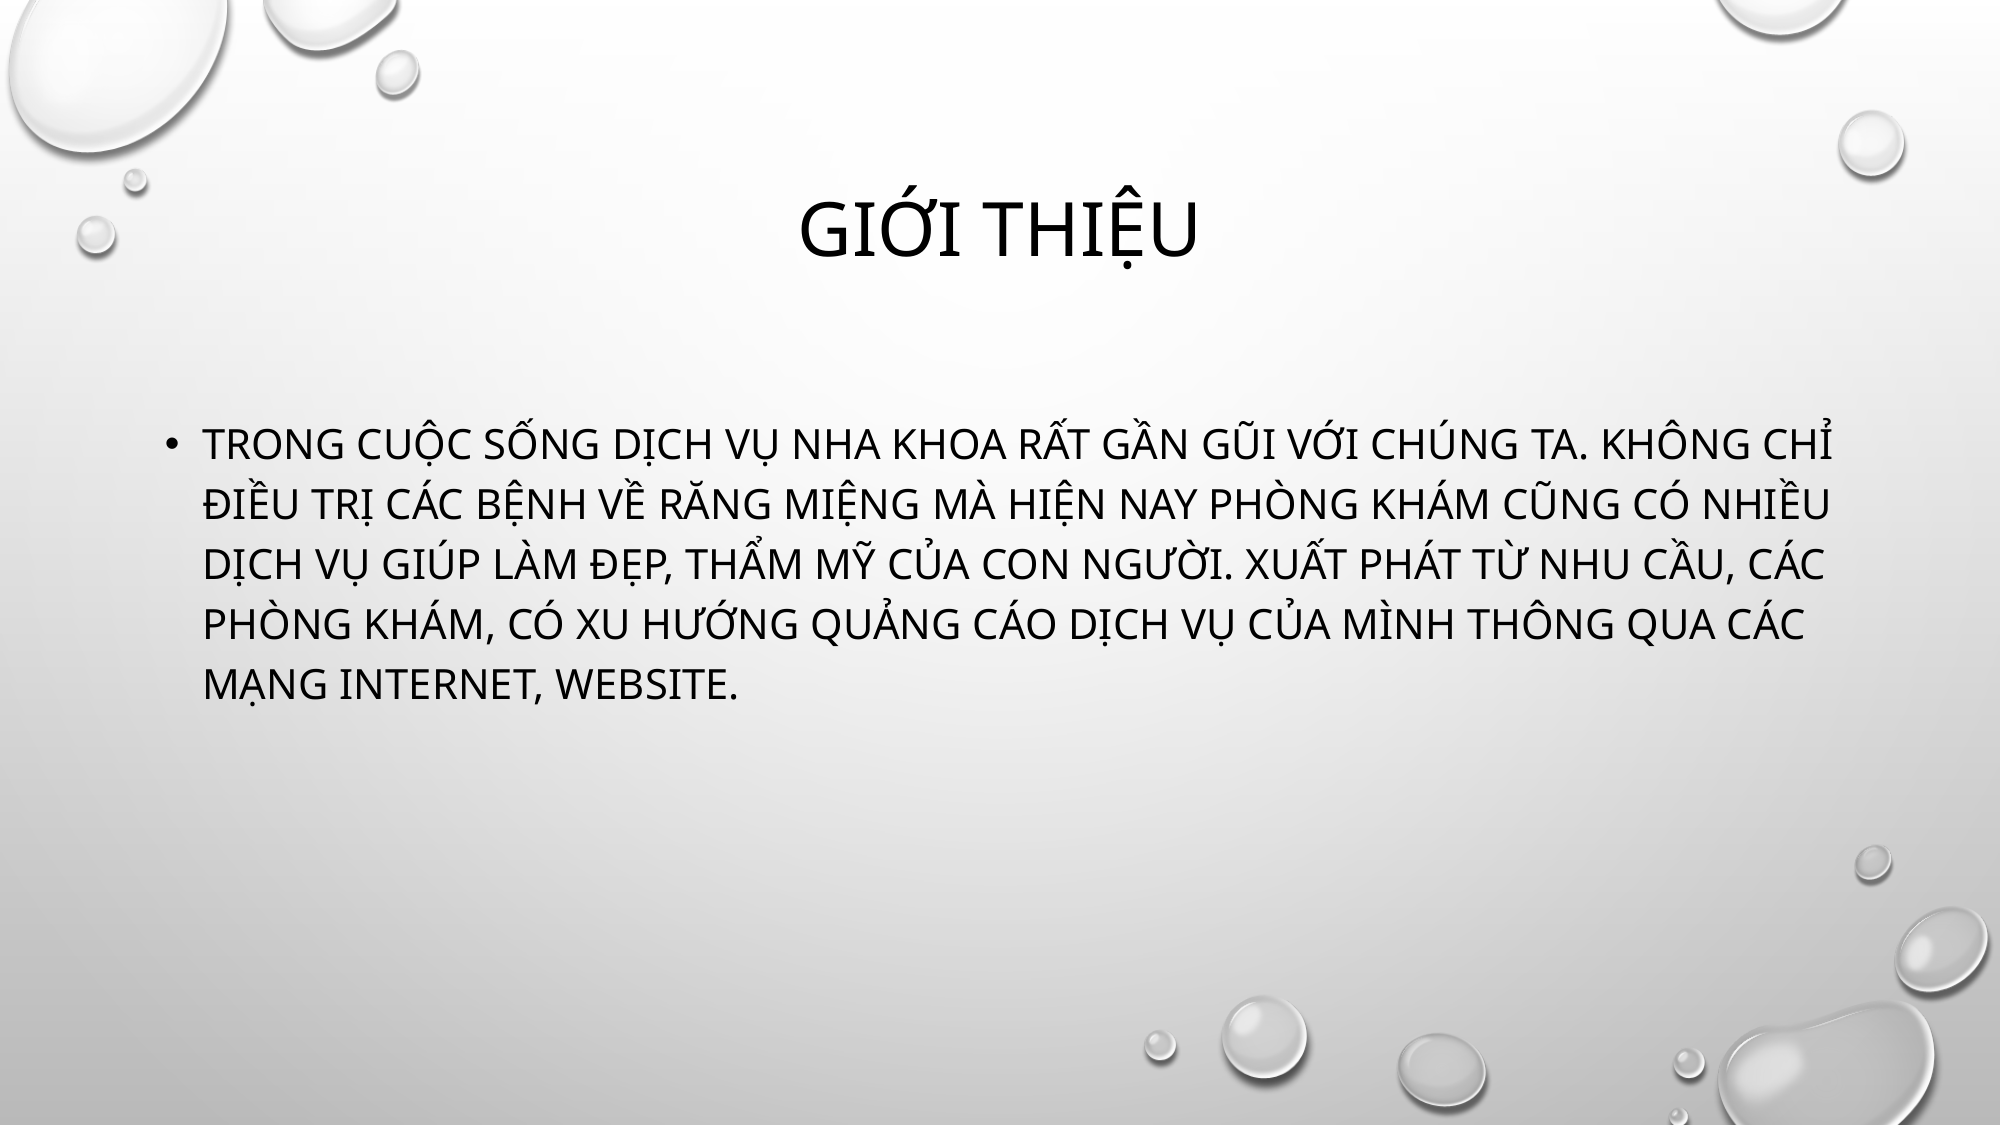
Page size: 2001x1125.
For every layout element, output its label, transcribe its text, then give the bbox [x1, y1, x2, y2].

title GIỚI THIỆU [149, 101, 1851, 364]
picture [0, 0, 2000, 1125]
list Trong cuộc sống dịch vụ nha khoa rất gần gũi với chúng ta. Không chỉ điều trị các bệnh về răng miệng mà hiện nay phòng khám cũng có nhiều dịch vụ giúp làm đẹp, thẩm mỹ của con người. Xuất phát từ nhu cầu, các phòng khám, có xu hướng quảng cáo dịch vụ của mình thông qua các mạng Internet, Website. [149, 400, 1850, 963]
